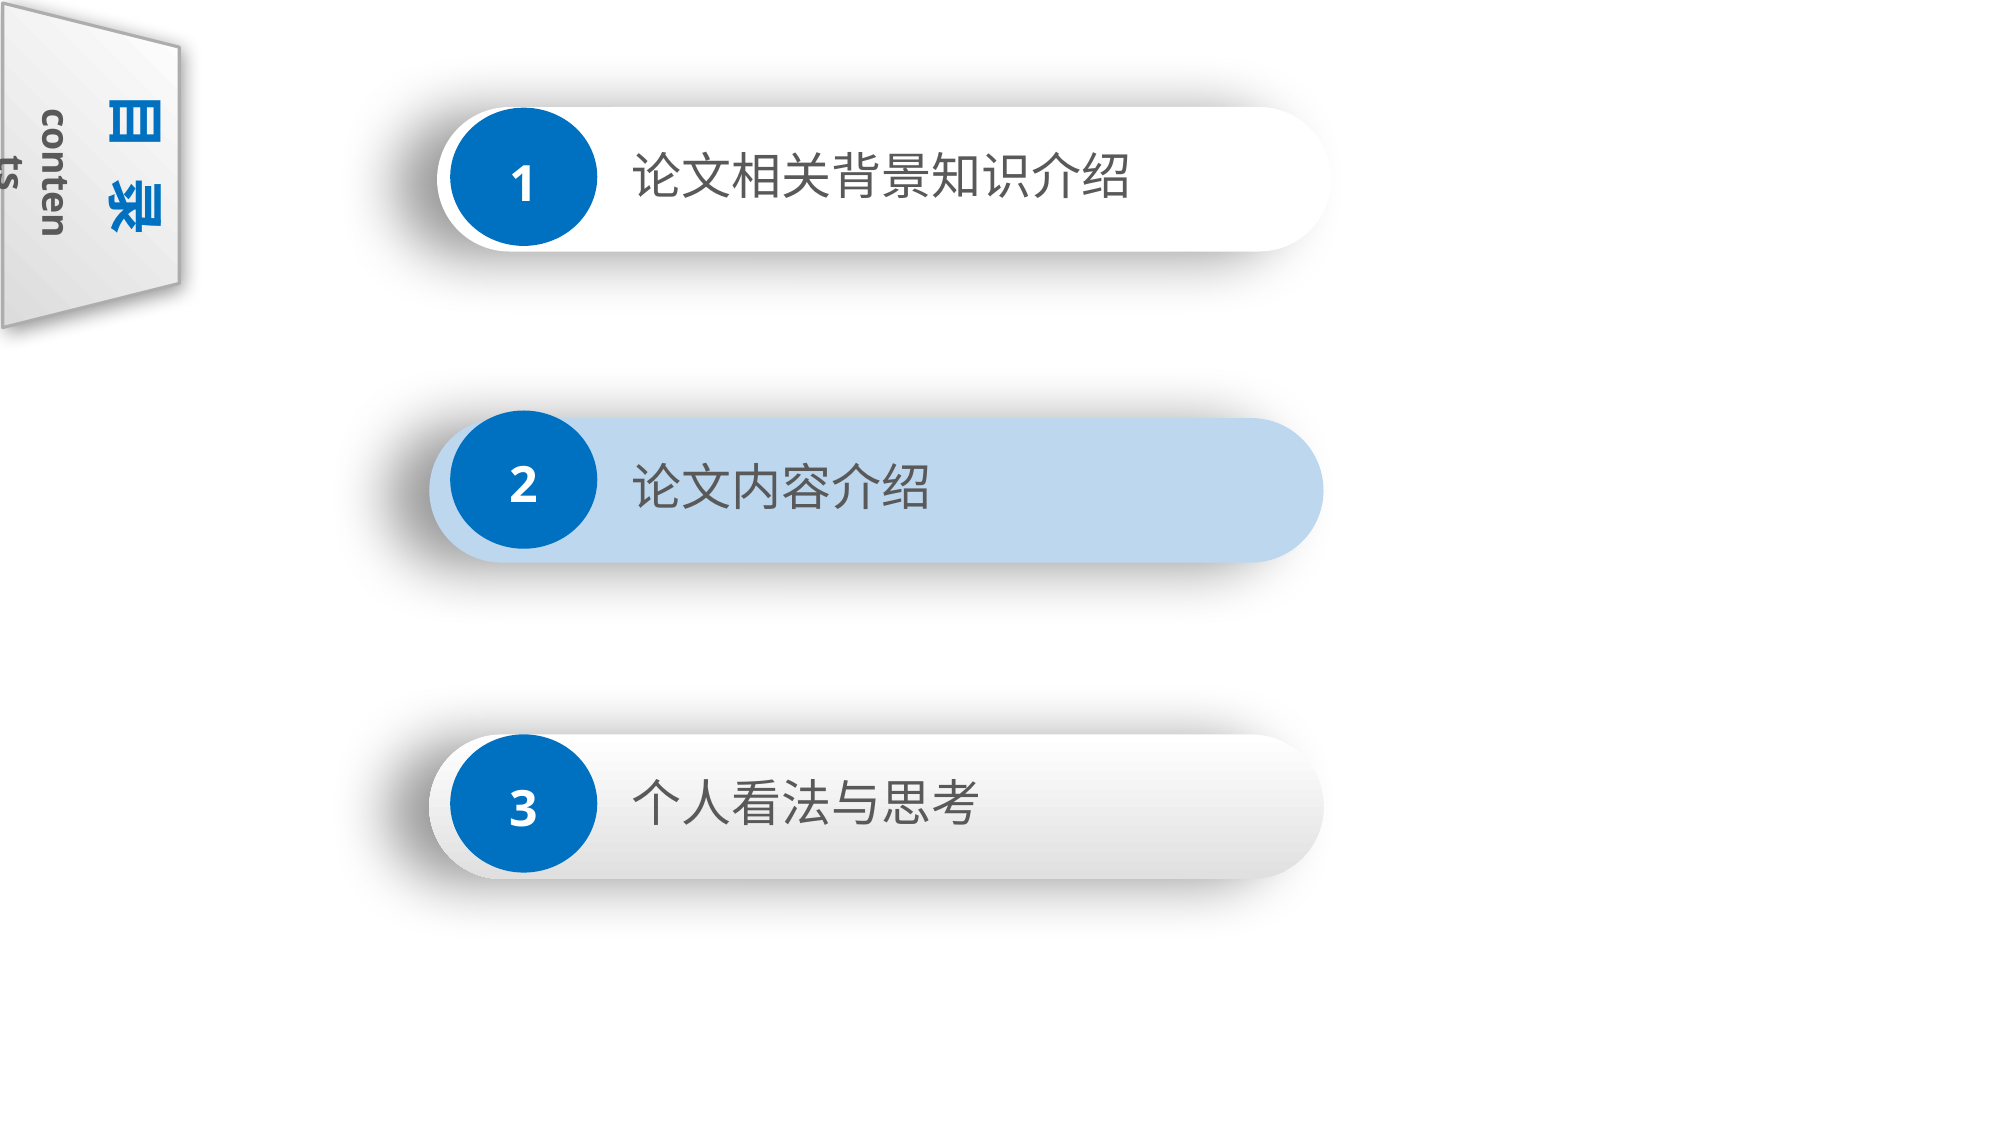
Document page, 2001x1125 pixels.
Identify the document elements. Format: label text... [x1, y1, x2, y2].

text_box [428, 417, 1317, 564]
text_box [449, 409, 599, 550]
text_box 1 [493, 144, 554, 220]
text_box 个人看法与思考 [616, 763, 1358, 839]
text_box contents [11, 87, 88, 260]
text_box 2 [493, 445, 554, 520]
text_box 目 录 [79, 69, 181, 260]
text_box [428, 733, 1318, 880]
text_box 3 [493, 769, 554, 844]
text_box 论文相关背景知识介绍 [616, 136, 1332, 212]
text_box [449, 106, 599, 247]
text_box [449, 733, 599, 874]
text_box [435, 105, 1325, 253]
text_box [2, 3, 180, 328]
text_box 论文内容介绍 [616, 448, 1332, 523]
